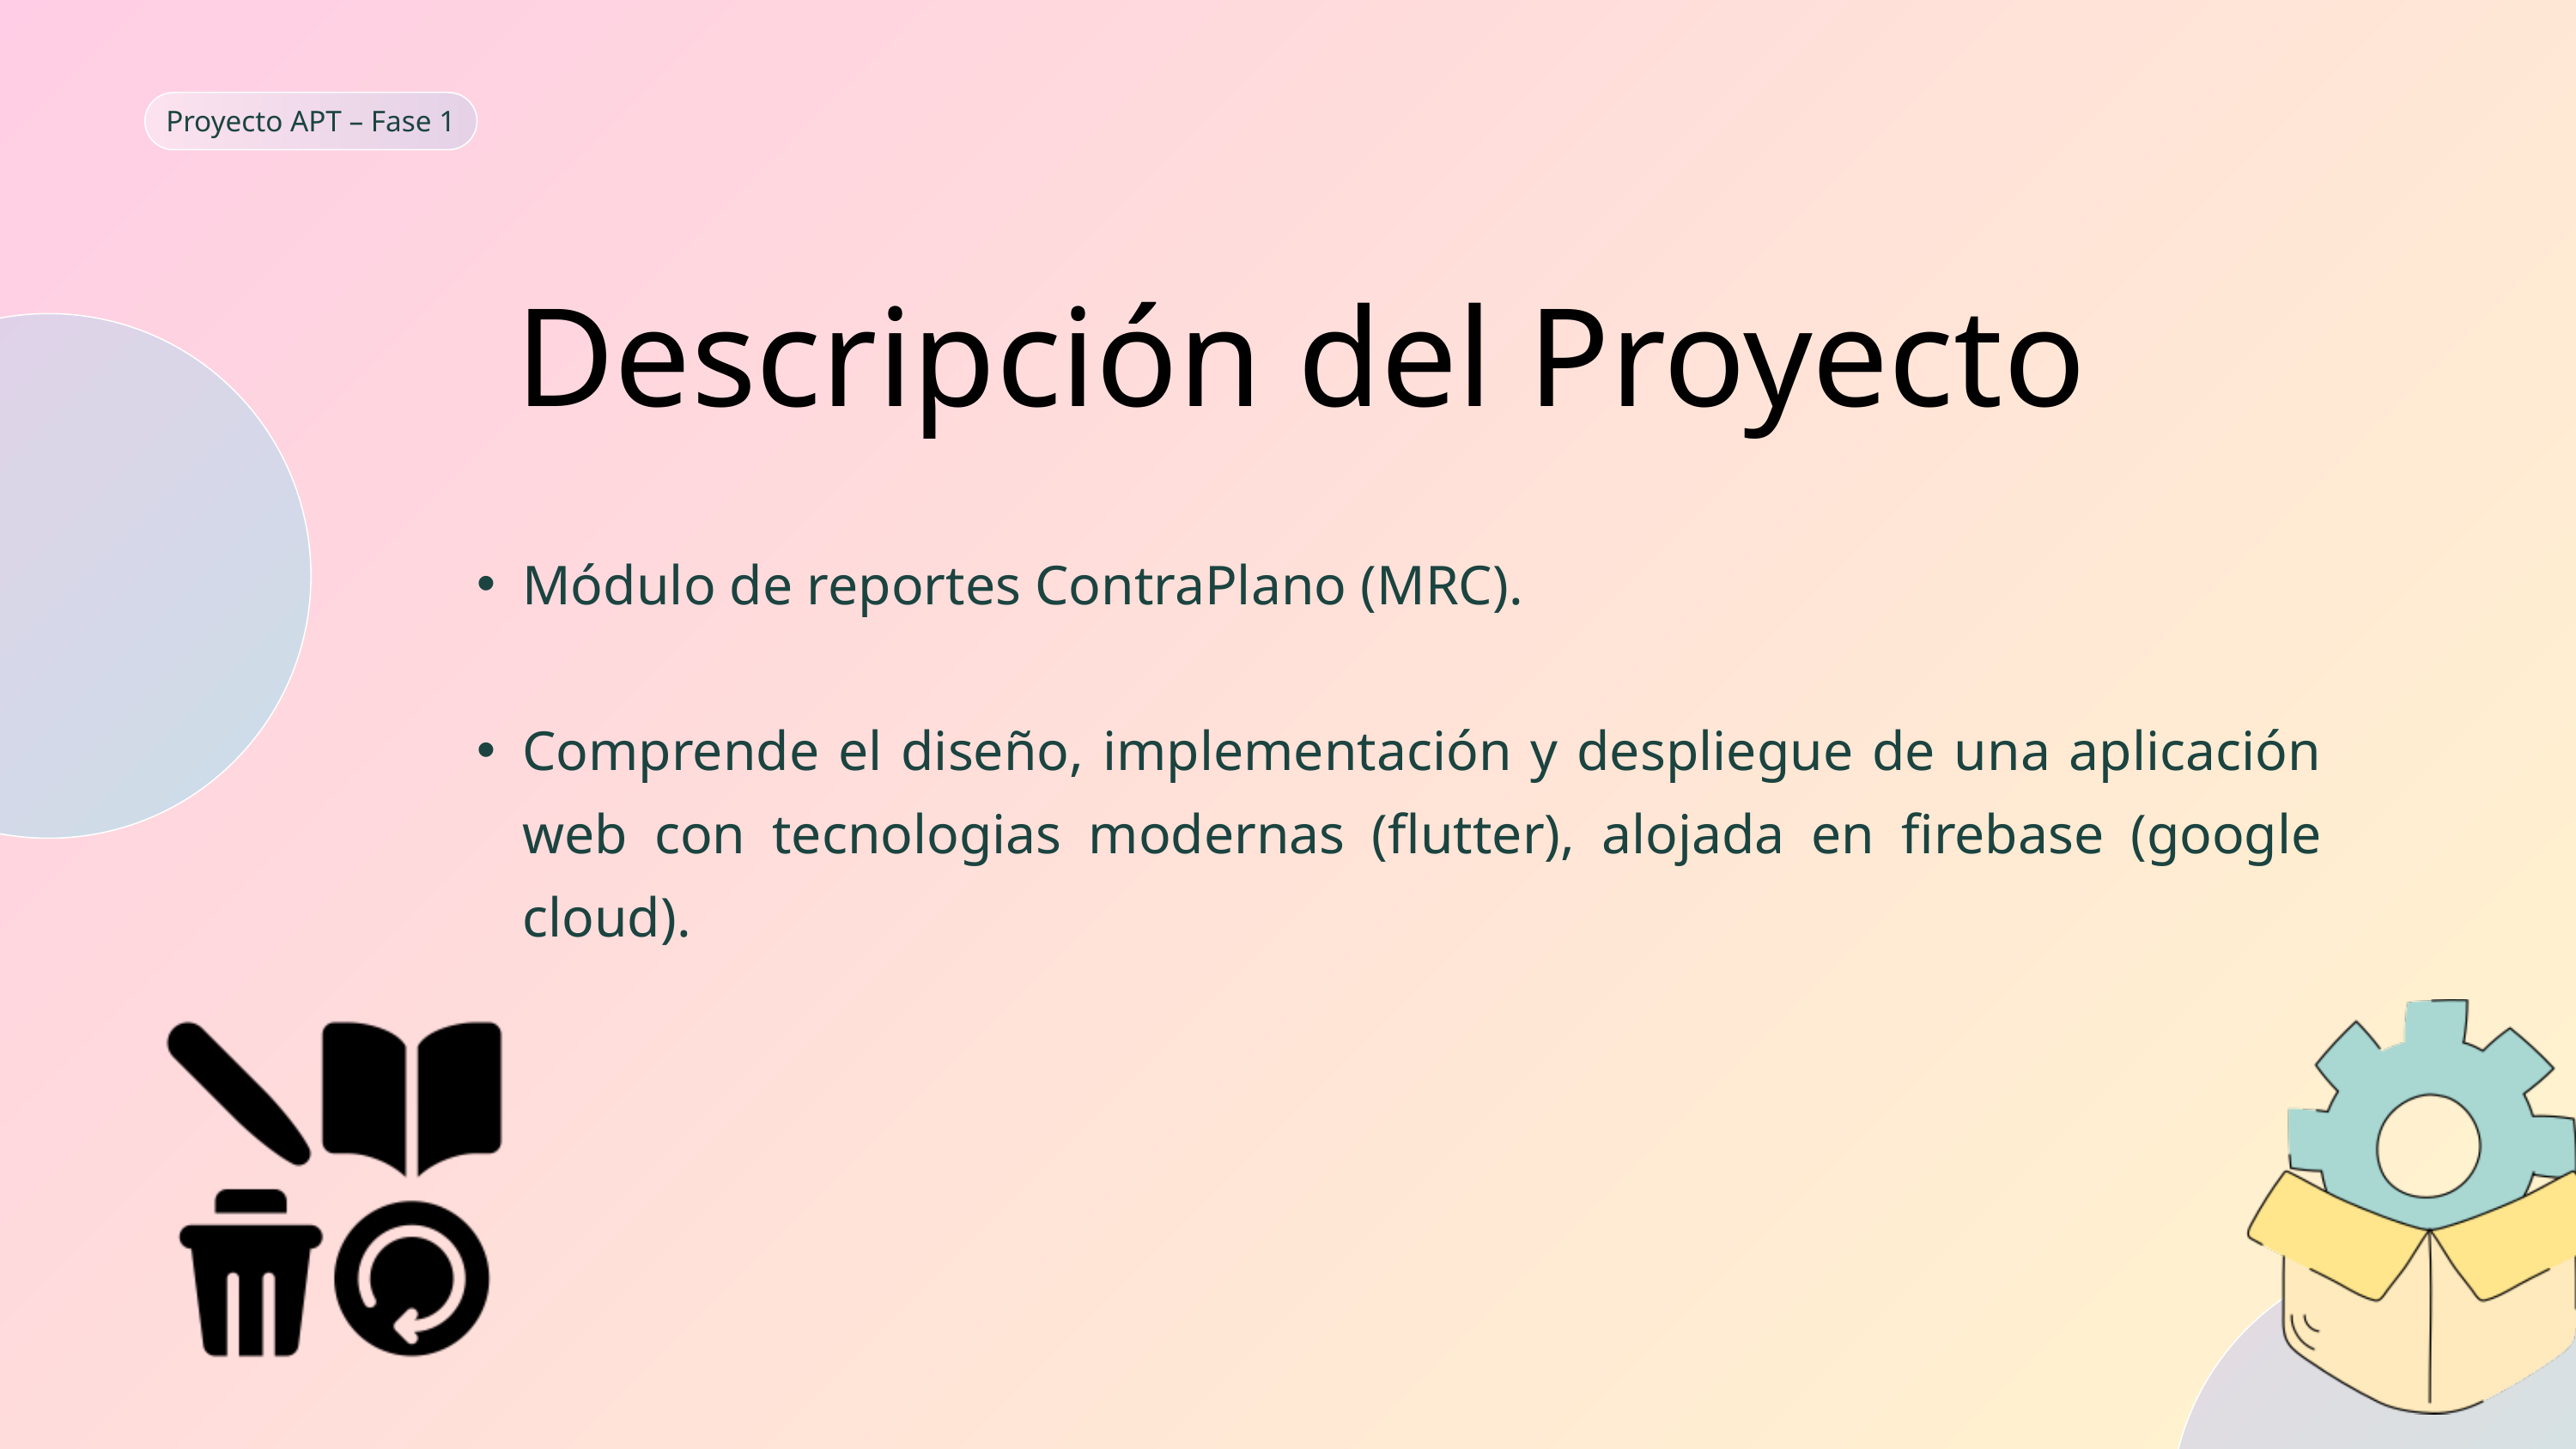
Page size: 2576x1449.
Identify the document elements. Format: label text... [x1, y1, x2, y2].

text_box [144, 999, 526, 1380]
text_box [2170, 1251, 2576, 1449]
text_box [0, 313, 312, 839]
text_box Módulo de reportes ContraPlano (MRC). Comprende el diseño, implementación y despliegue de una aplicación web con tecnologias modernas (flutter), alojada en firebase (google cloud). [431, 531, 2324, 949]
text_box Descripción del Proyecto [431, 290, 2171, 433]
text_box [2245, 999, 2576, 1250]
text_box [144, 92, 477, 150]
